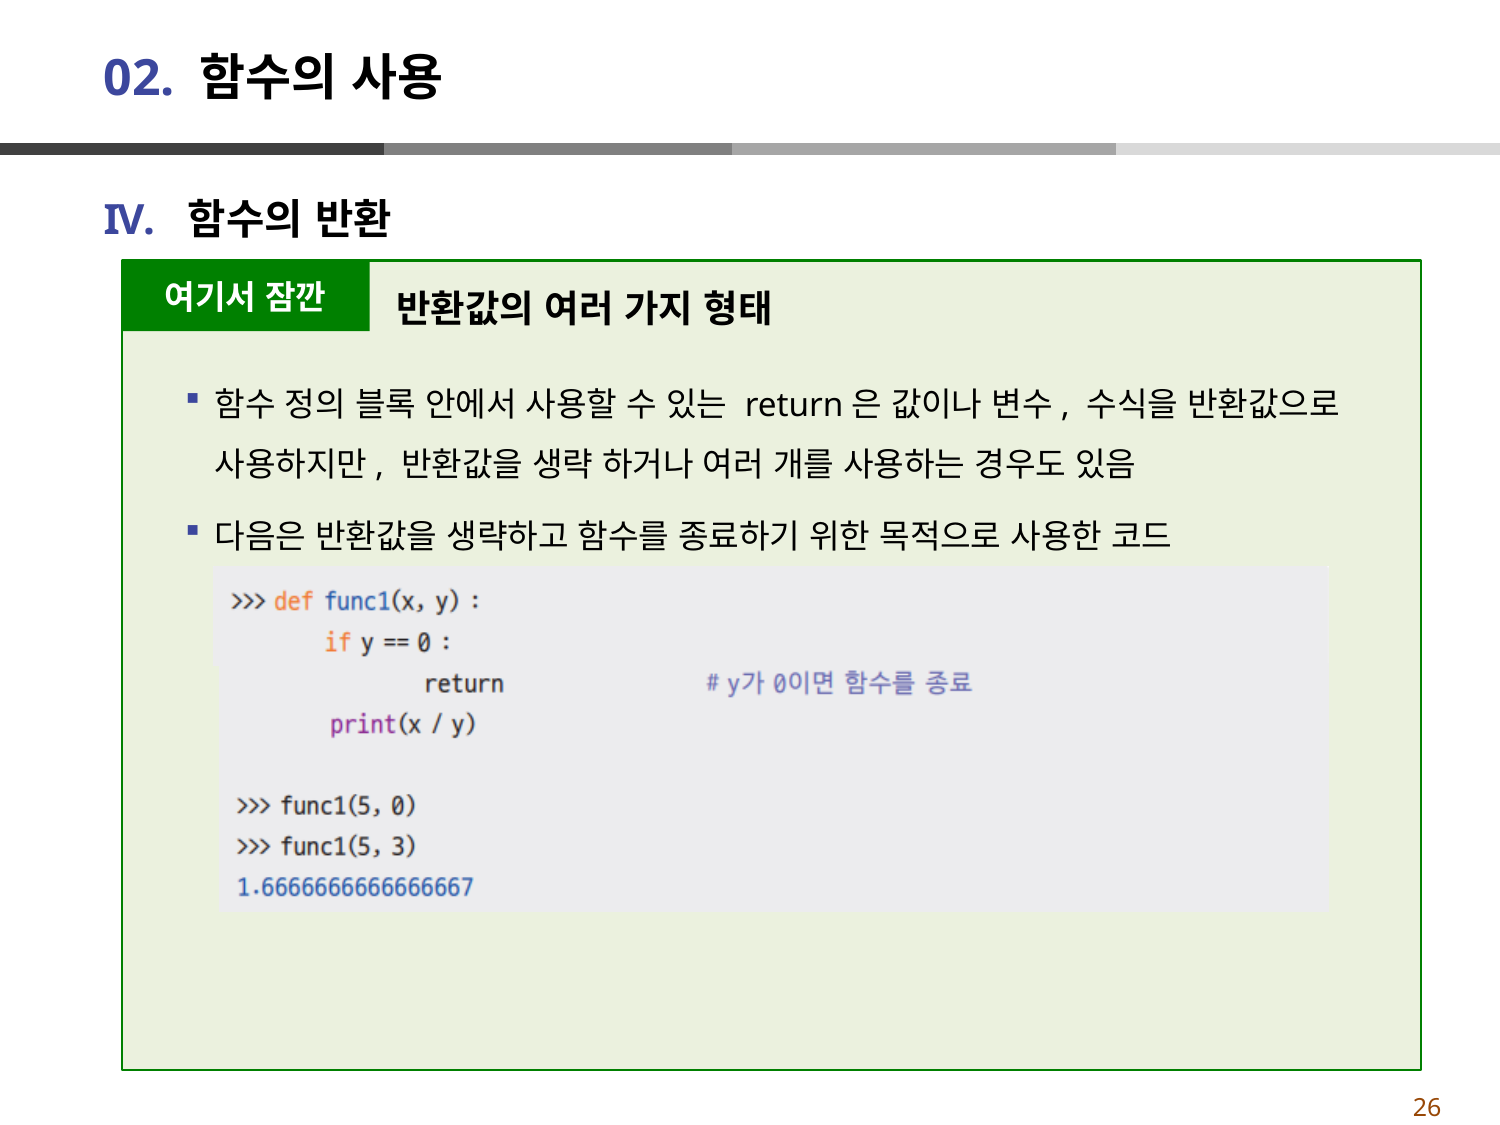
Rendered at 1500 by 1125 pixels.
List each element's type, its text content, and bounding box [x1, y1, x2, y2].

text_box [119, 258, 1423, 1072]
list 함수의 반환 [88, 160, 1412, 1060]
text_box 여기서 잠깐 [119, 258, 372, 333]
text_box 함수 정의 블록 안에서 사용할 수 있는 return은 값이나 변수, 수식을 반환값으로 사용하지만, 반환값을 생략 하거나 여러 개를 사용하는 경우도 있음 다음은 반환값을 생략하고 함수를 종료하기 위한 목적으로 사용한 코드 [126, 355, 1376, 1060]
title 02. 함수의 사용 [88, 30, 1400, 121]
text_box 반환값의 여러 가지 형태 [381, 260, 961, 332]
picture [213, 566, 1330, 913]
